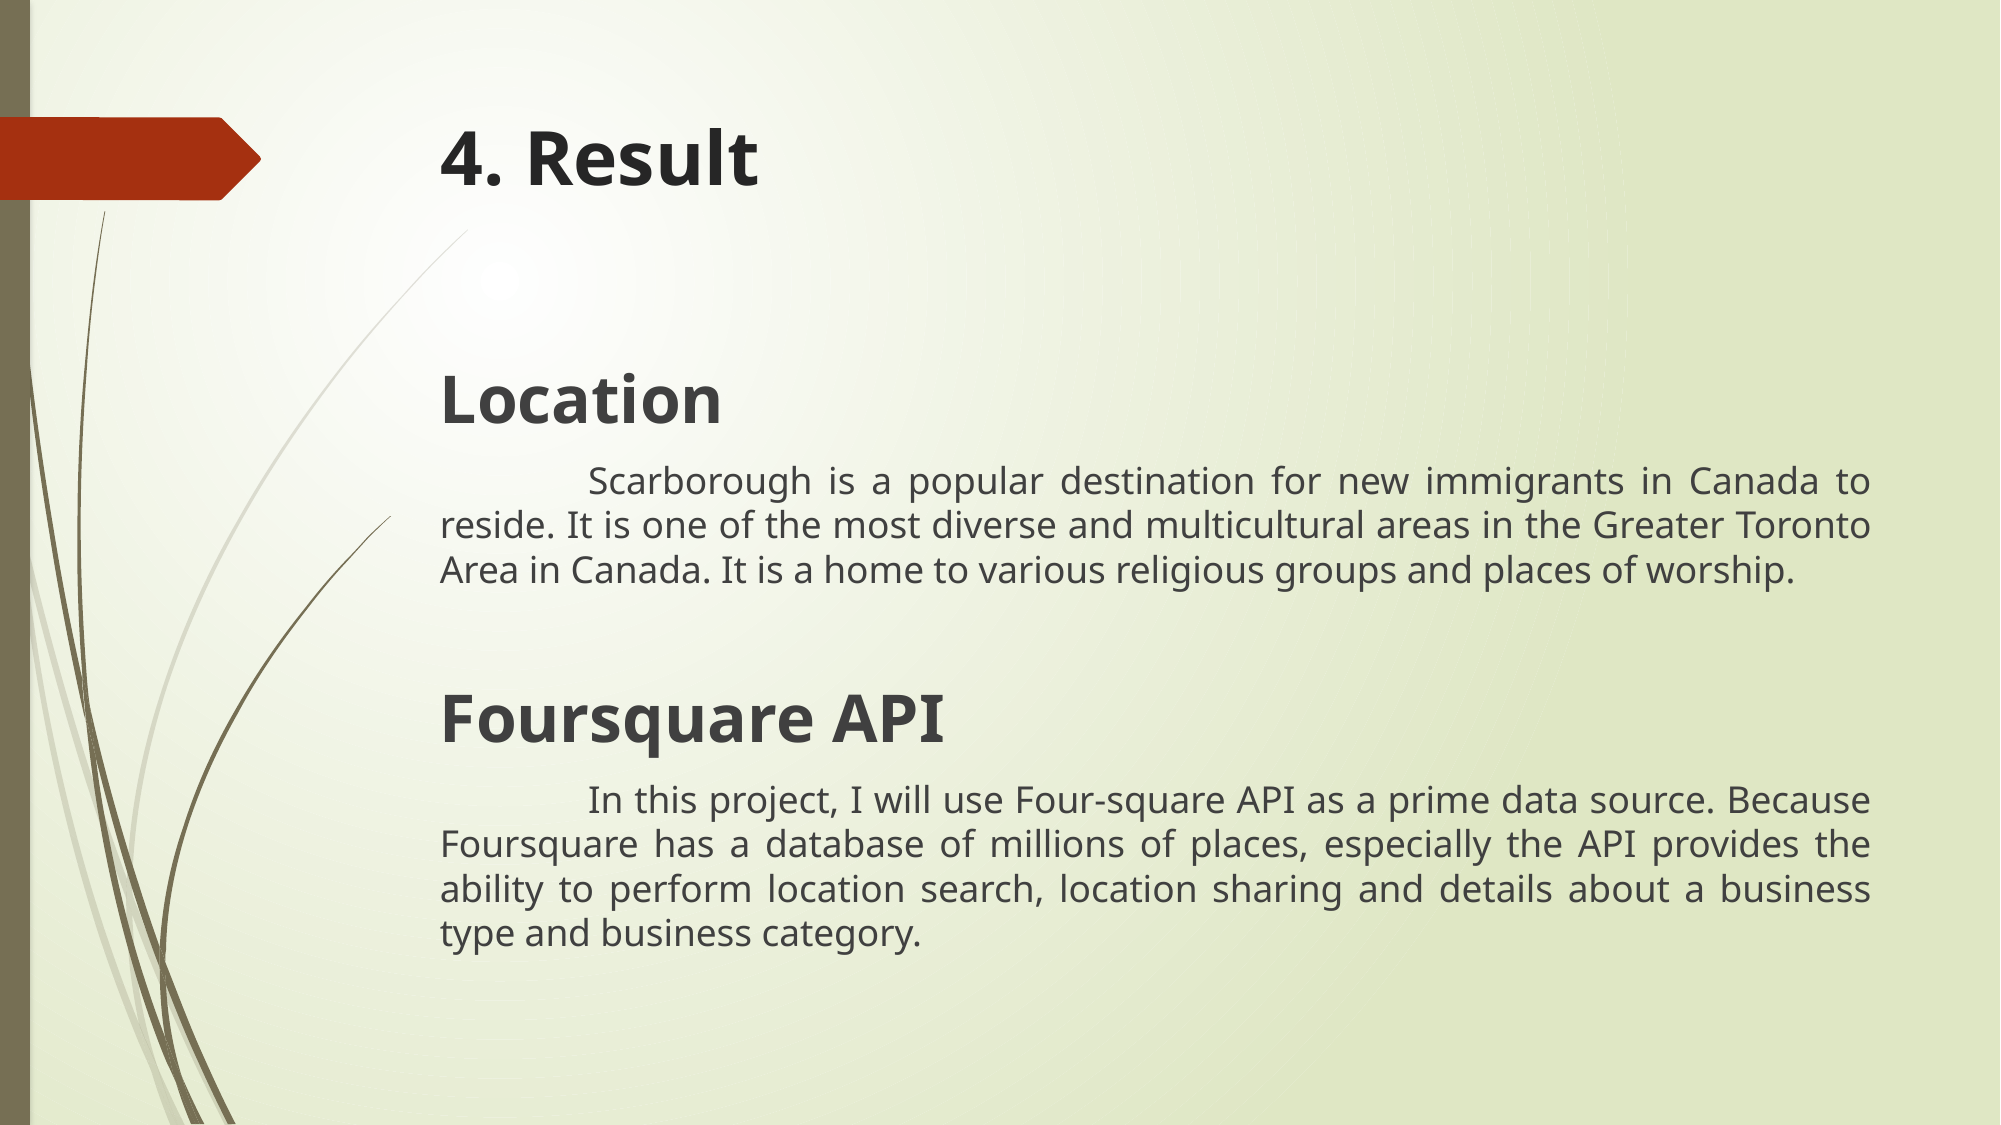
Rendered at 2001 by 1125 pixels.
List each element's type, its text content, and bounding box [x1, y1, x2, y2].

list Location Scarborough is a popular destination for new immigrants in Canada to reside. It is one of the most diverse and multicultural areas in the Greater Toronto Area in Canada. It is a home to various religious groups and places of worship. Foursquare API In this project, I will use Four-square API as a prime data source. Because Foursquare has a database of millions of places, especially the API provides the ability to perform location search, location sharing and details about a business type and business category. [424, 350, 1888, 970]
title 4. Result [425, 102, 1888, 313]
